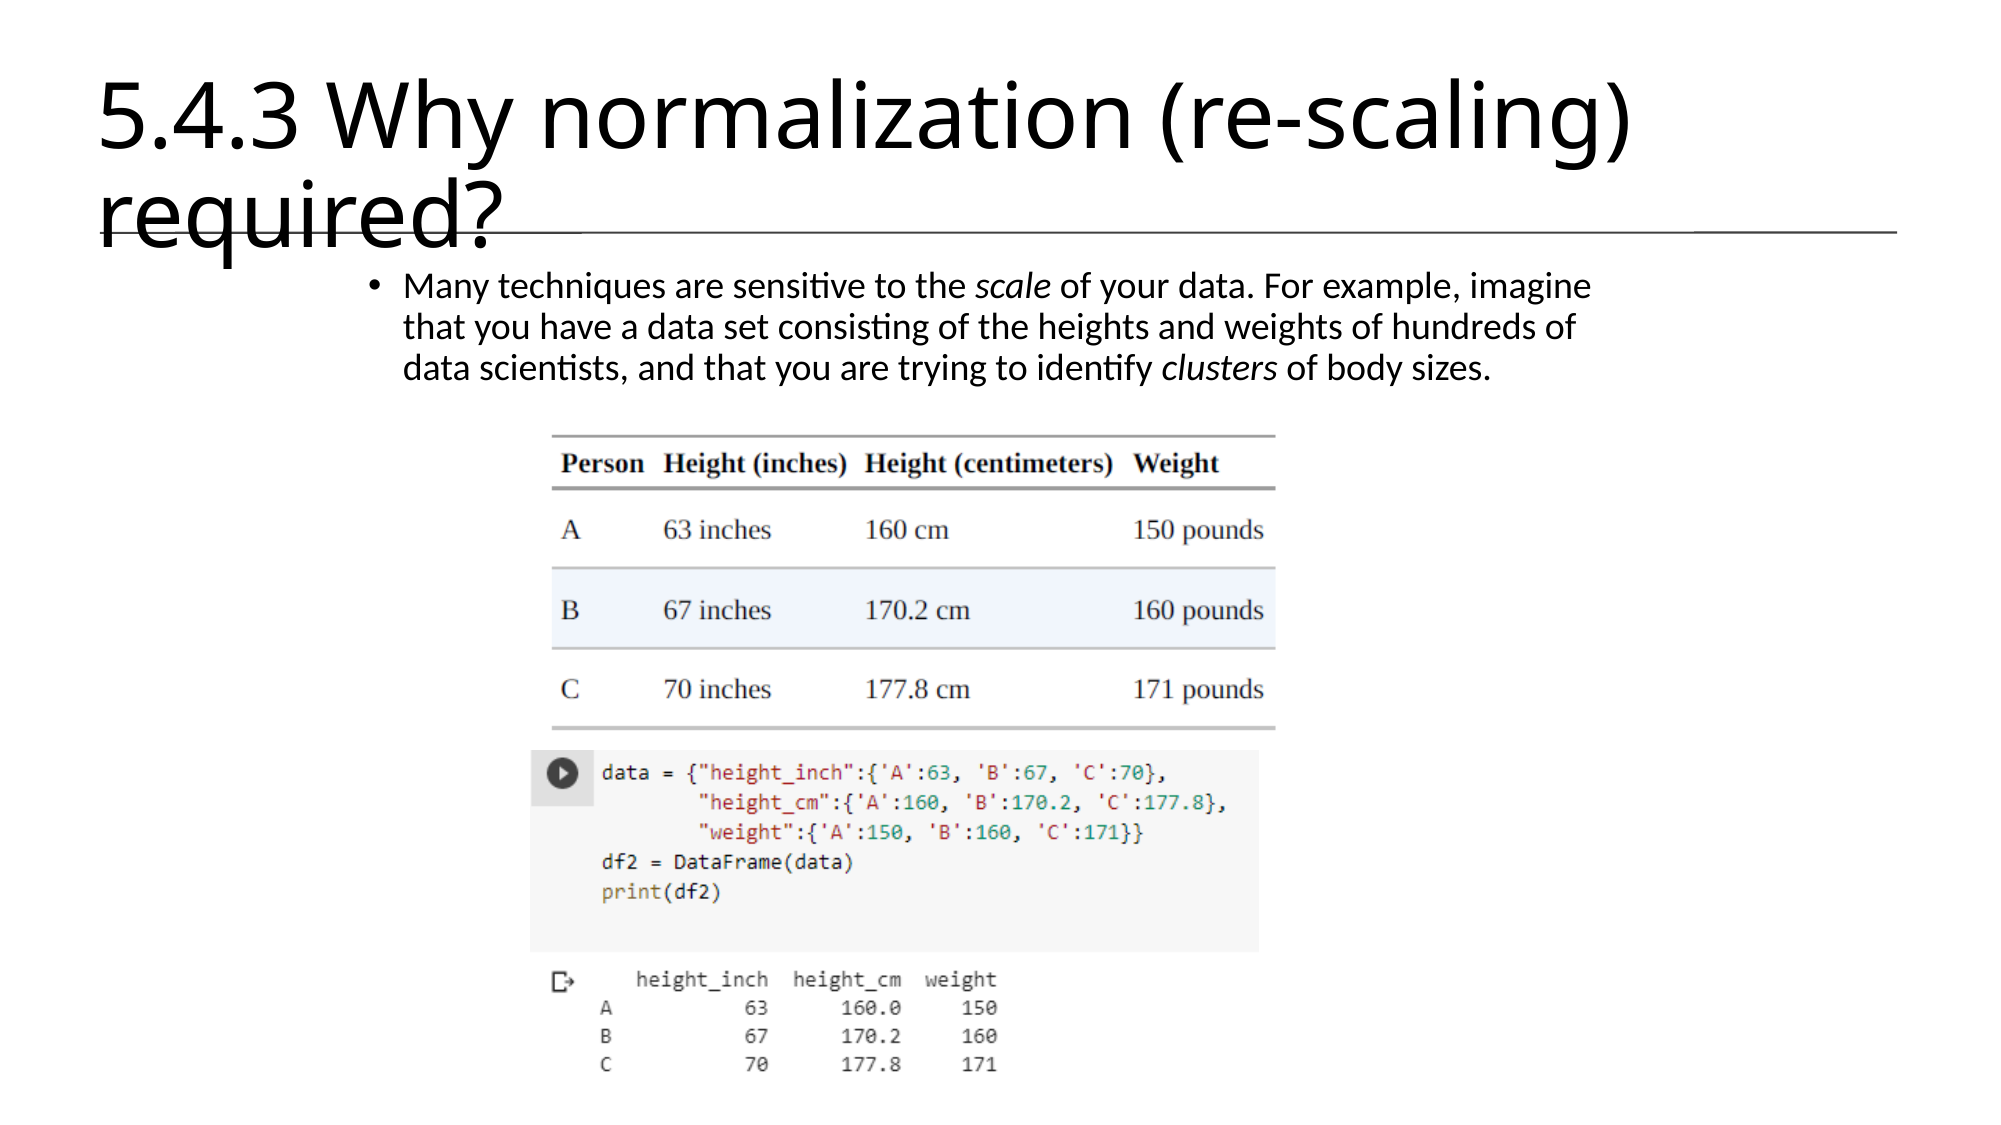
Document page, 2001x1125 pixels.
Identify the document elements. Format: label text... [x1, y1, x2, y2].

list Many techniques are sensitive to the scale of your data. For example, imagine that you have a data set consisting of the heights and weights of hundreds of data scientists, and that you are trying to identify clusters of body sizes. [353, 258, 1647, 425]
picture [530, 750, 1259, 1095]
title 5.4.3 Why normalization (re-scaling) required? [81, 59, 1918, 278]
picture [530, 424, 1284, 740]
